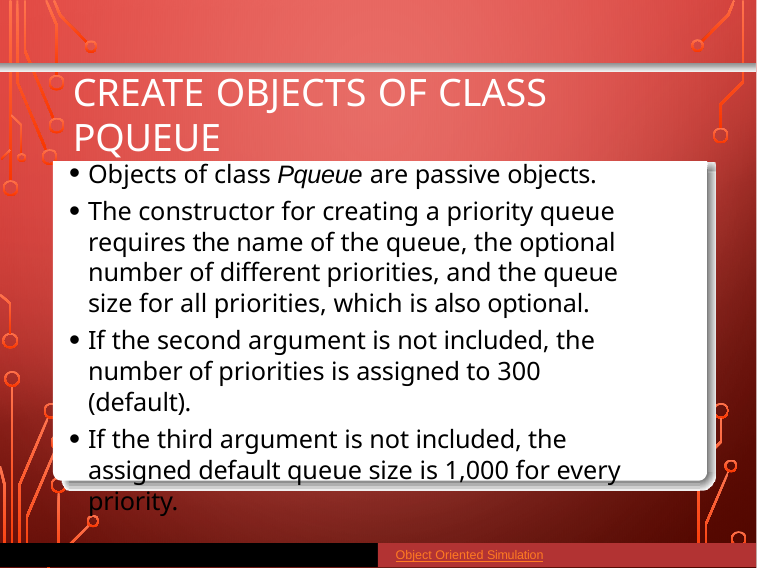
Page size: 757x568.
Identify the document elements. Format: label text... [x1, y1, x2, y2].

list Objects of class Pqueue are passive objects. The constructor for creating a priority queue requires the name of the queue, the optional number of different priorities, and the queue size for all priorities, which is also optional. If the second argument is not included, the number of priorities is assigned to 300 (default). If the third argument is not included, the assigned default queue size is 1,000 for every priority. [40, 104, 656, 516]
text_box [52, 160, 716, 491]
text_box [0, 542, 757, 568]
title Create Objects of Class Pqueue [70, 73, 686, 160]
picture [0, 63, 757, 73]
